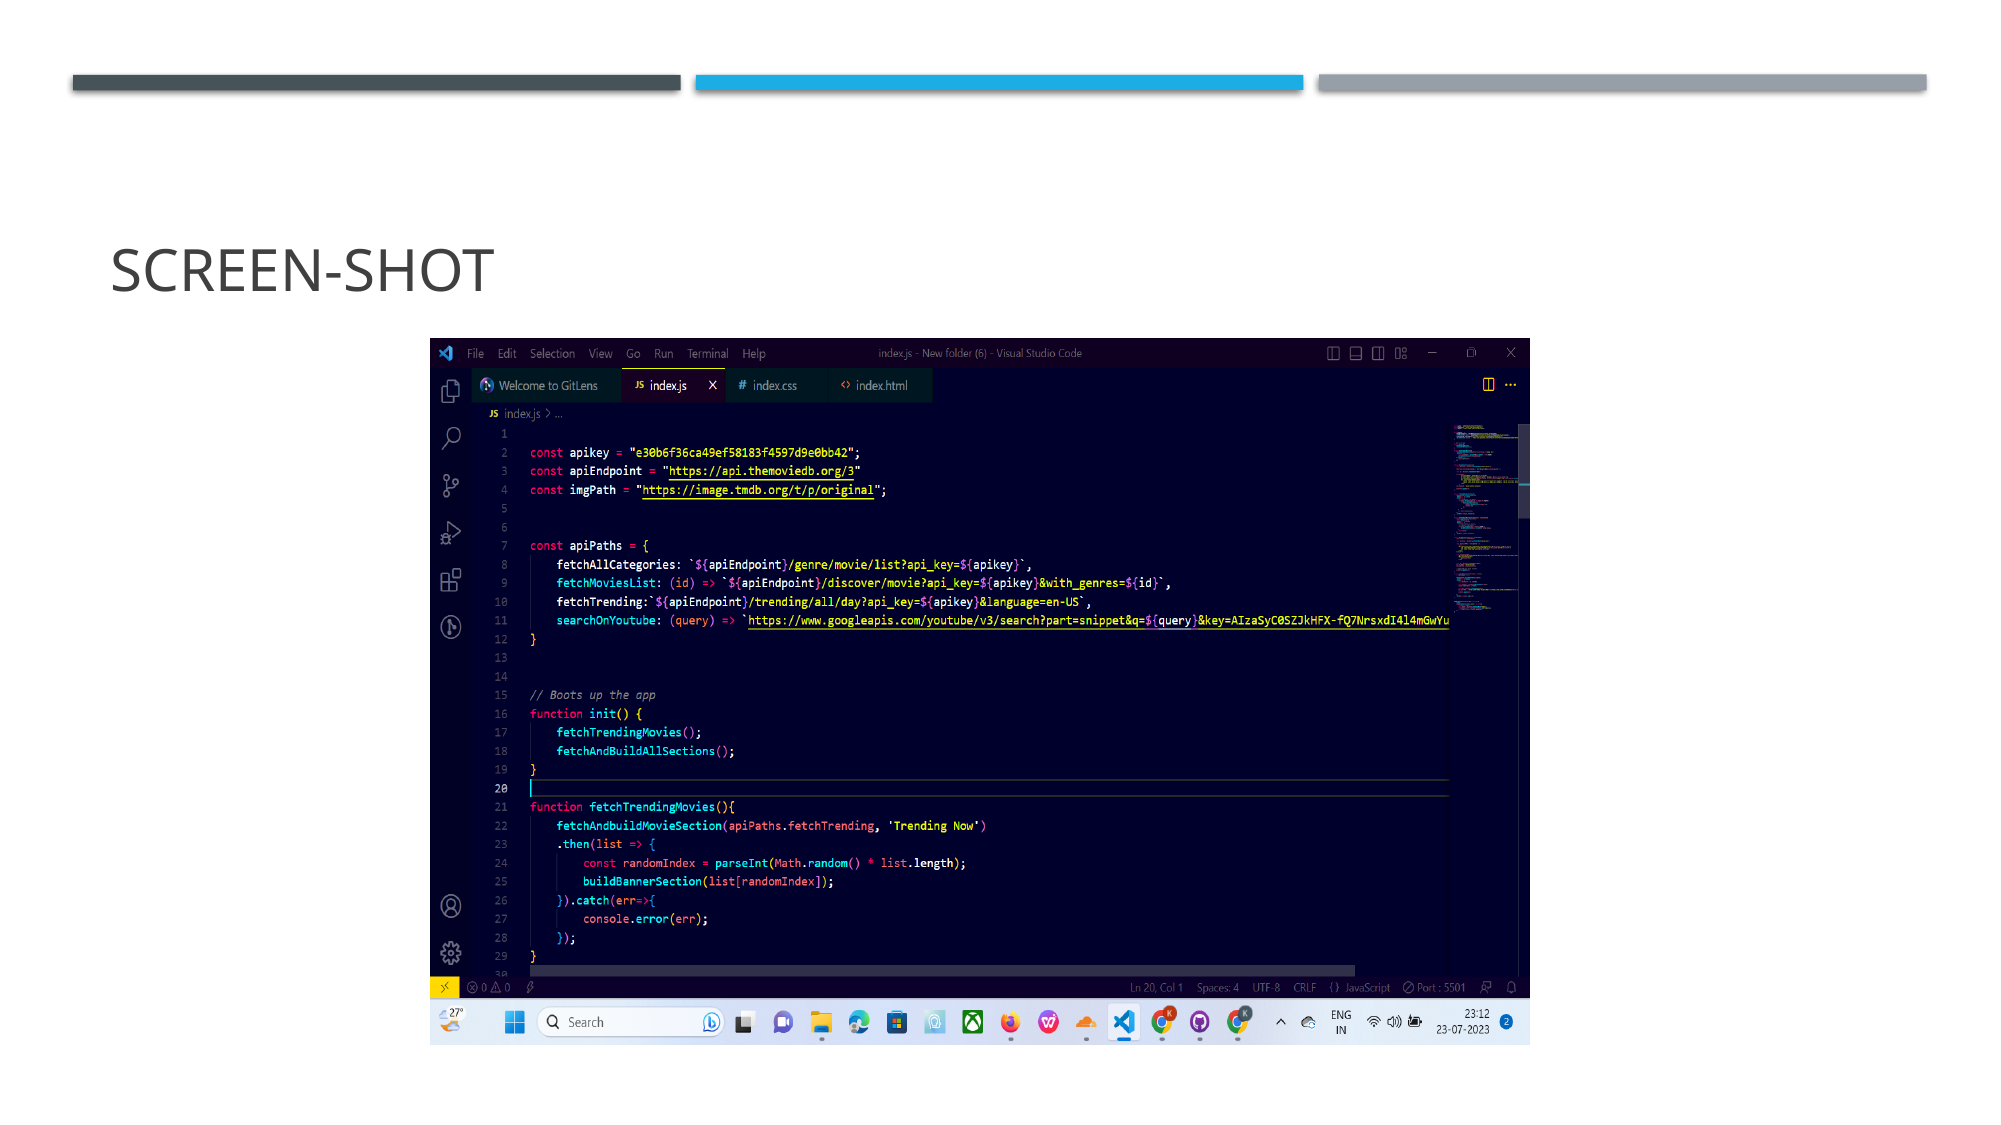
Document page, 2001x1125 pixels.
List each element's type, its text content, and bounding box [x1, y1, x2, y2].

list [429, 338, 1531, 1046]
title SCREEN-SHOT [95, 115, 1905, 311]
